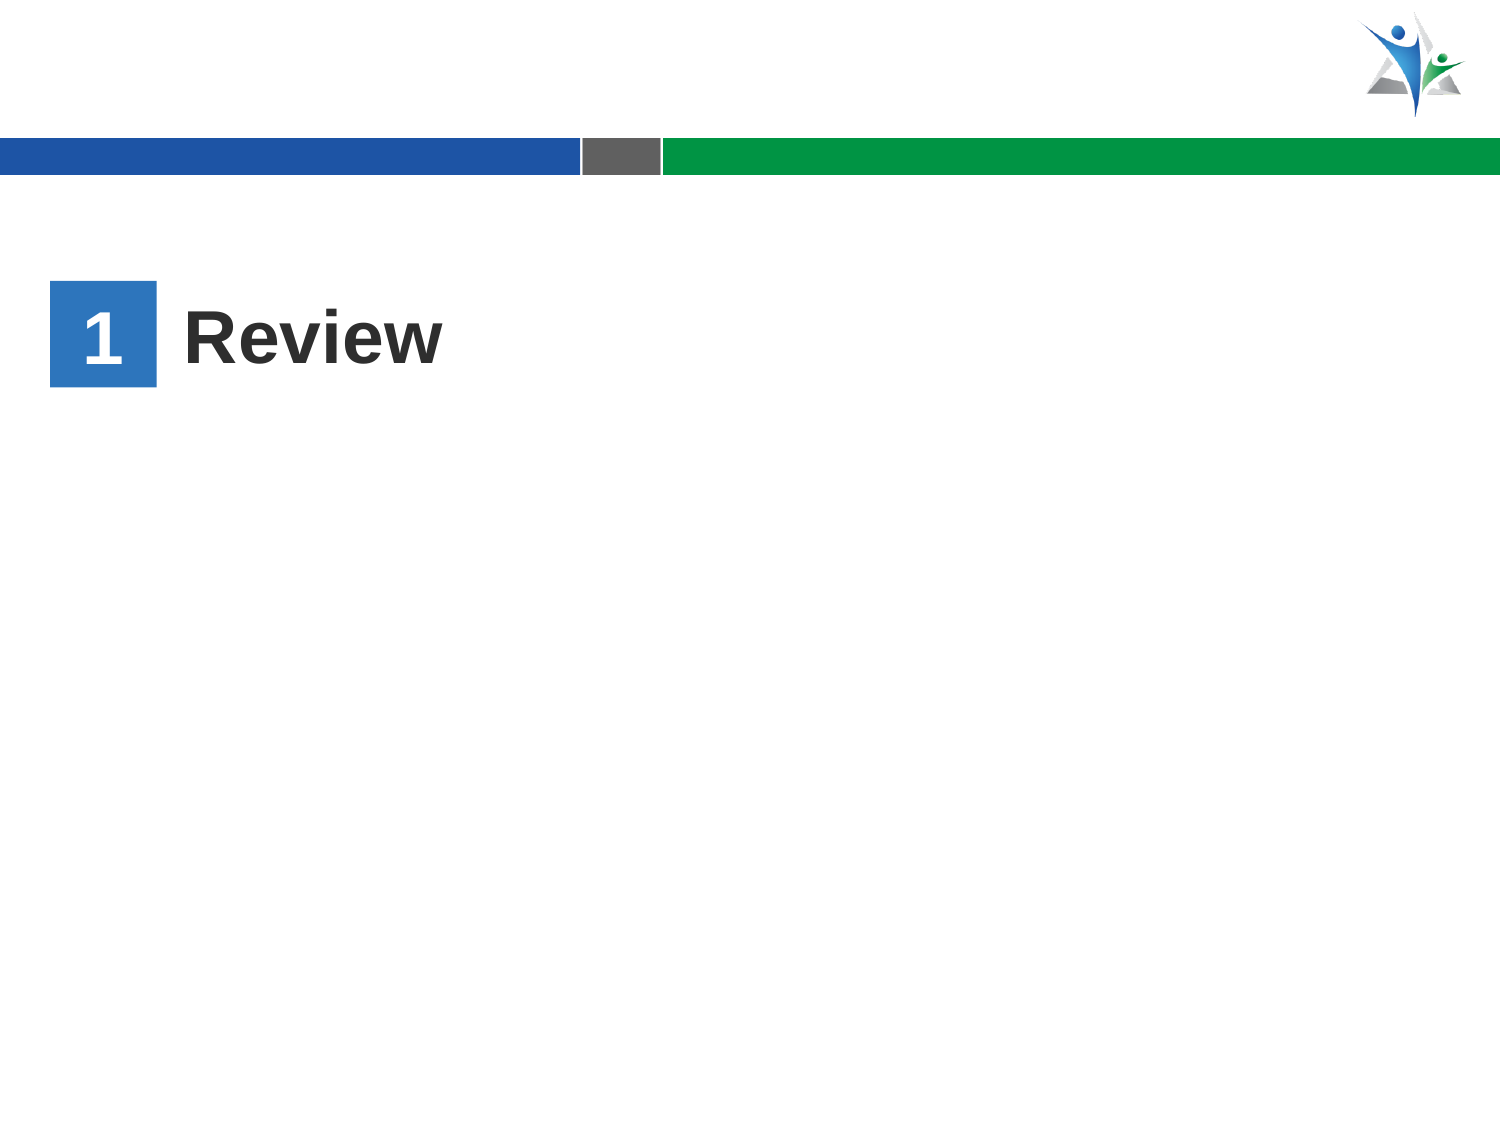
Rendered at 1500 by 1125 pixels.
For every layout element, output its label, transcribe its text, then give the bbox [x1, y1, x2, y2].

picture [0, 138, 1500, 175]
list 1 [50, 280, 157, 388]
picture [1350, 12, 1476, 117]
list Review [169, 280, 1157, 387]
